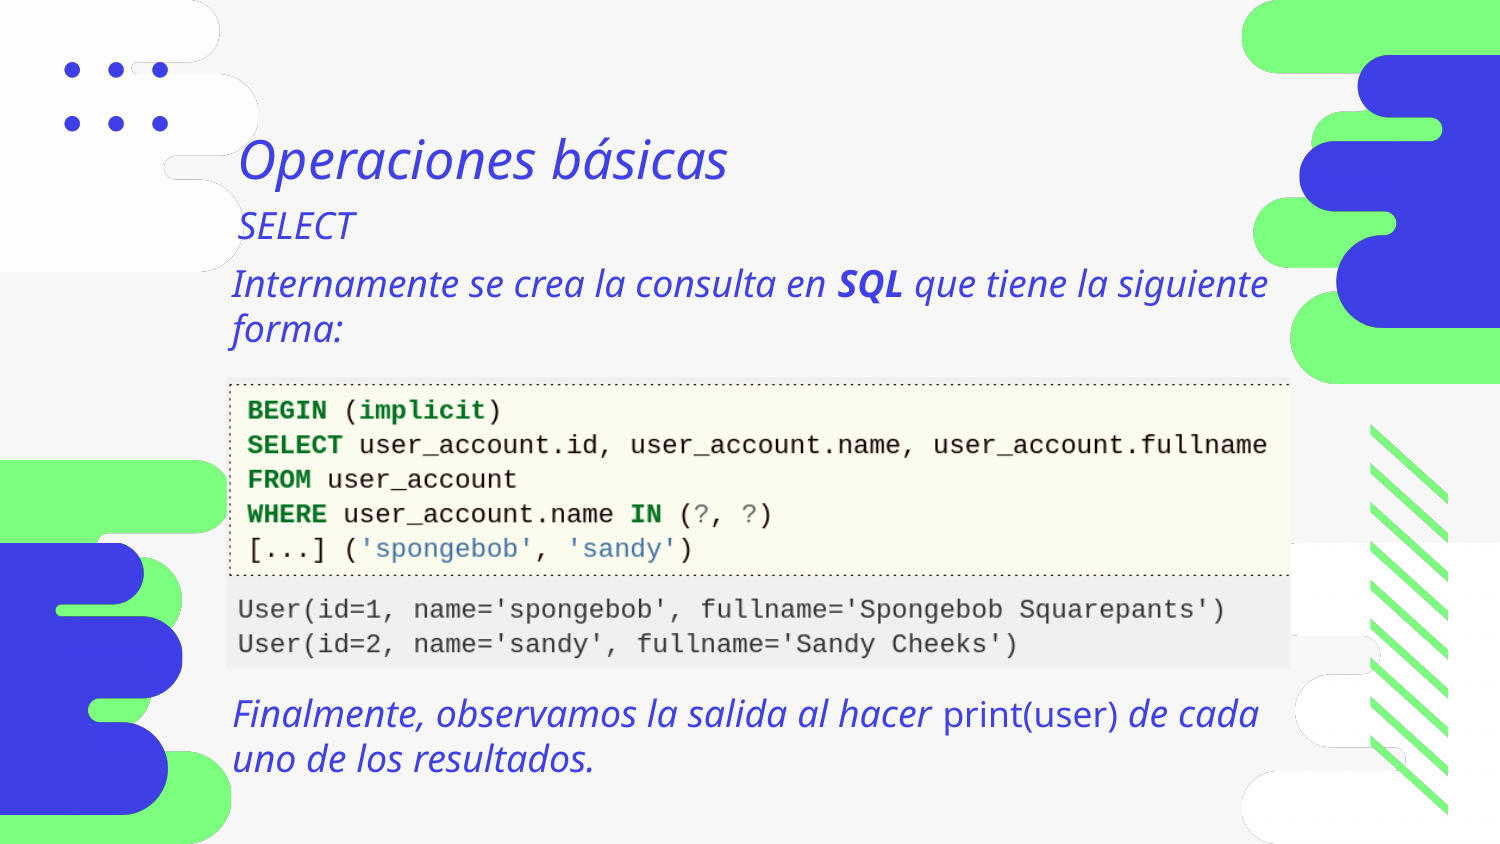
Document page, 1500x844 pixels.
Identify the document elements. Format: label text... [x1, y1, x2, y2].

text_box SELECT [226, 196, 823, 253]
picture [0, 460, 232, 844]
picture [226, 0, 1500, 844]
picture [0, 0, 259, 272]
text_box Internamente se crea la consulta en SQL que tiene la siguiente forma: Finalmente, observamos la salida al hacer print(user) de cada uno de los resultados. [220, 254, 1285, 786]
text_box Operaciones básicas [226, 119, 1274, 196]
